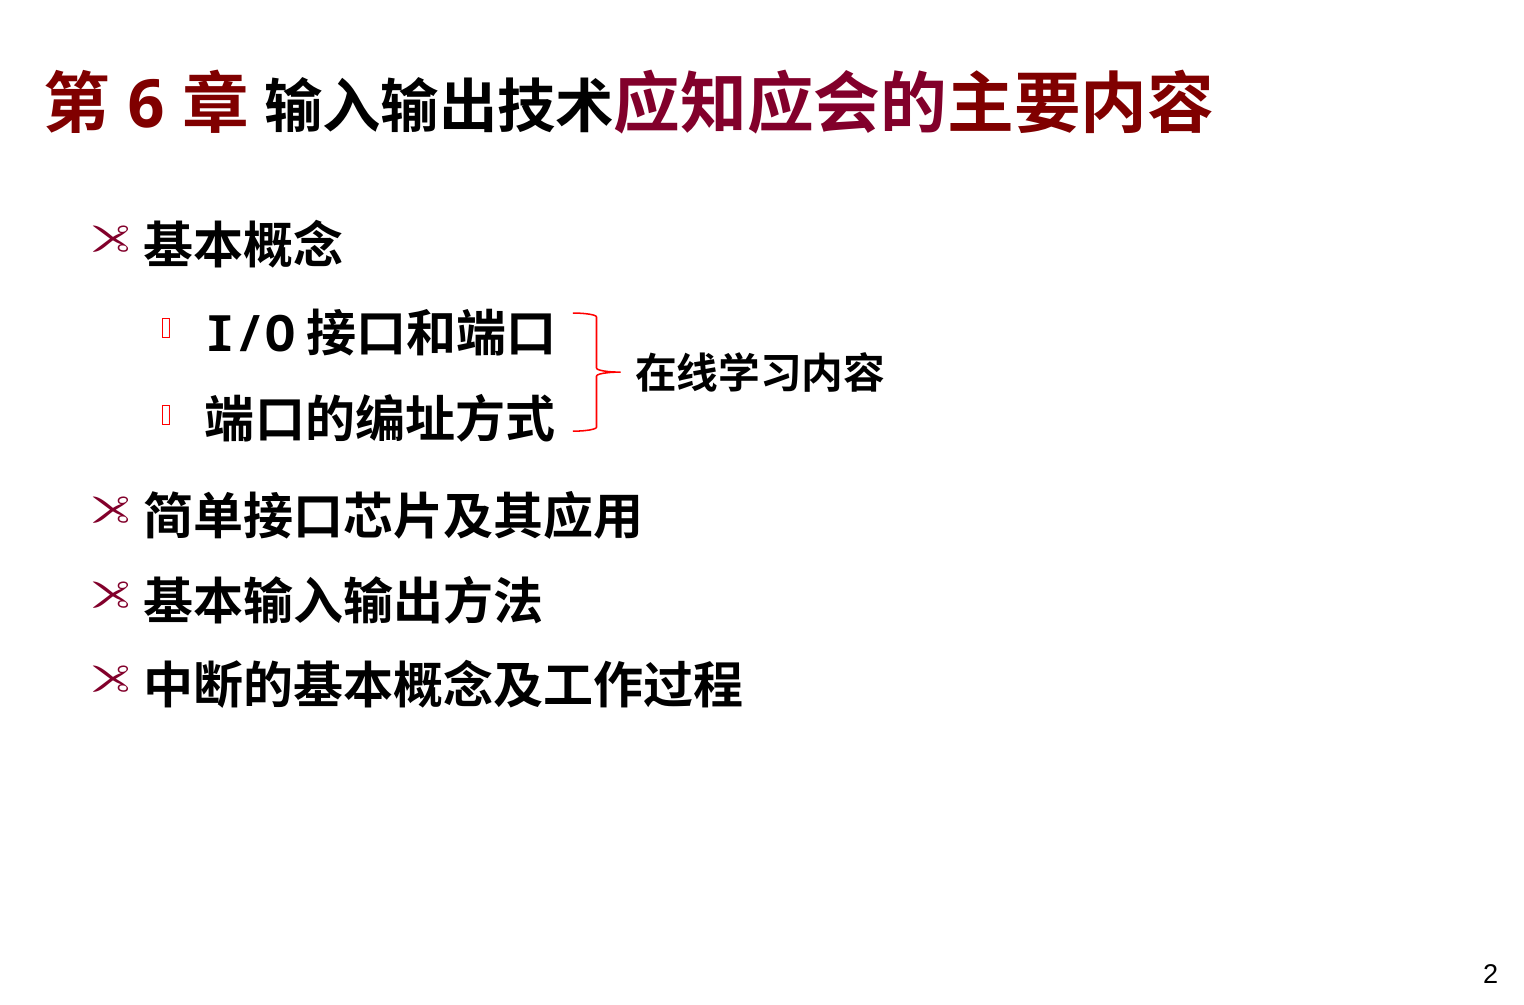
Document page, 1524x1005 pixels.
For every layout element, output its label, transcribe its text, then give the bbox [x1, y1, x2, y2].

list 基本概念 I/O接口和端口 端口的编址方式 简单接口芯片及其应用 基本输入输出方法 中断的基本概念及工作过程 [76, 194, 1230, 821]
slide_number 2 [1400, 925, 1513, 996]
text_box [572, 312, 620, 432]
text_box 在线学习内容 [620, 339, 951, 404]
title 第6章 输入输出技术应知应会的主要内容 [29, 52, 1471, 148]
